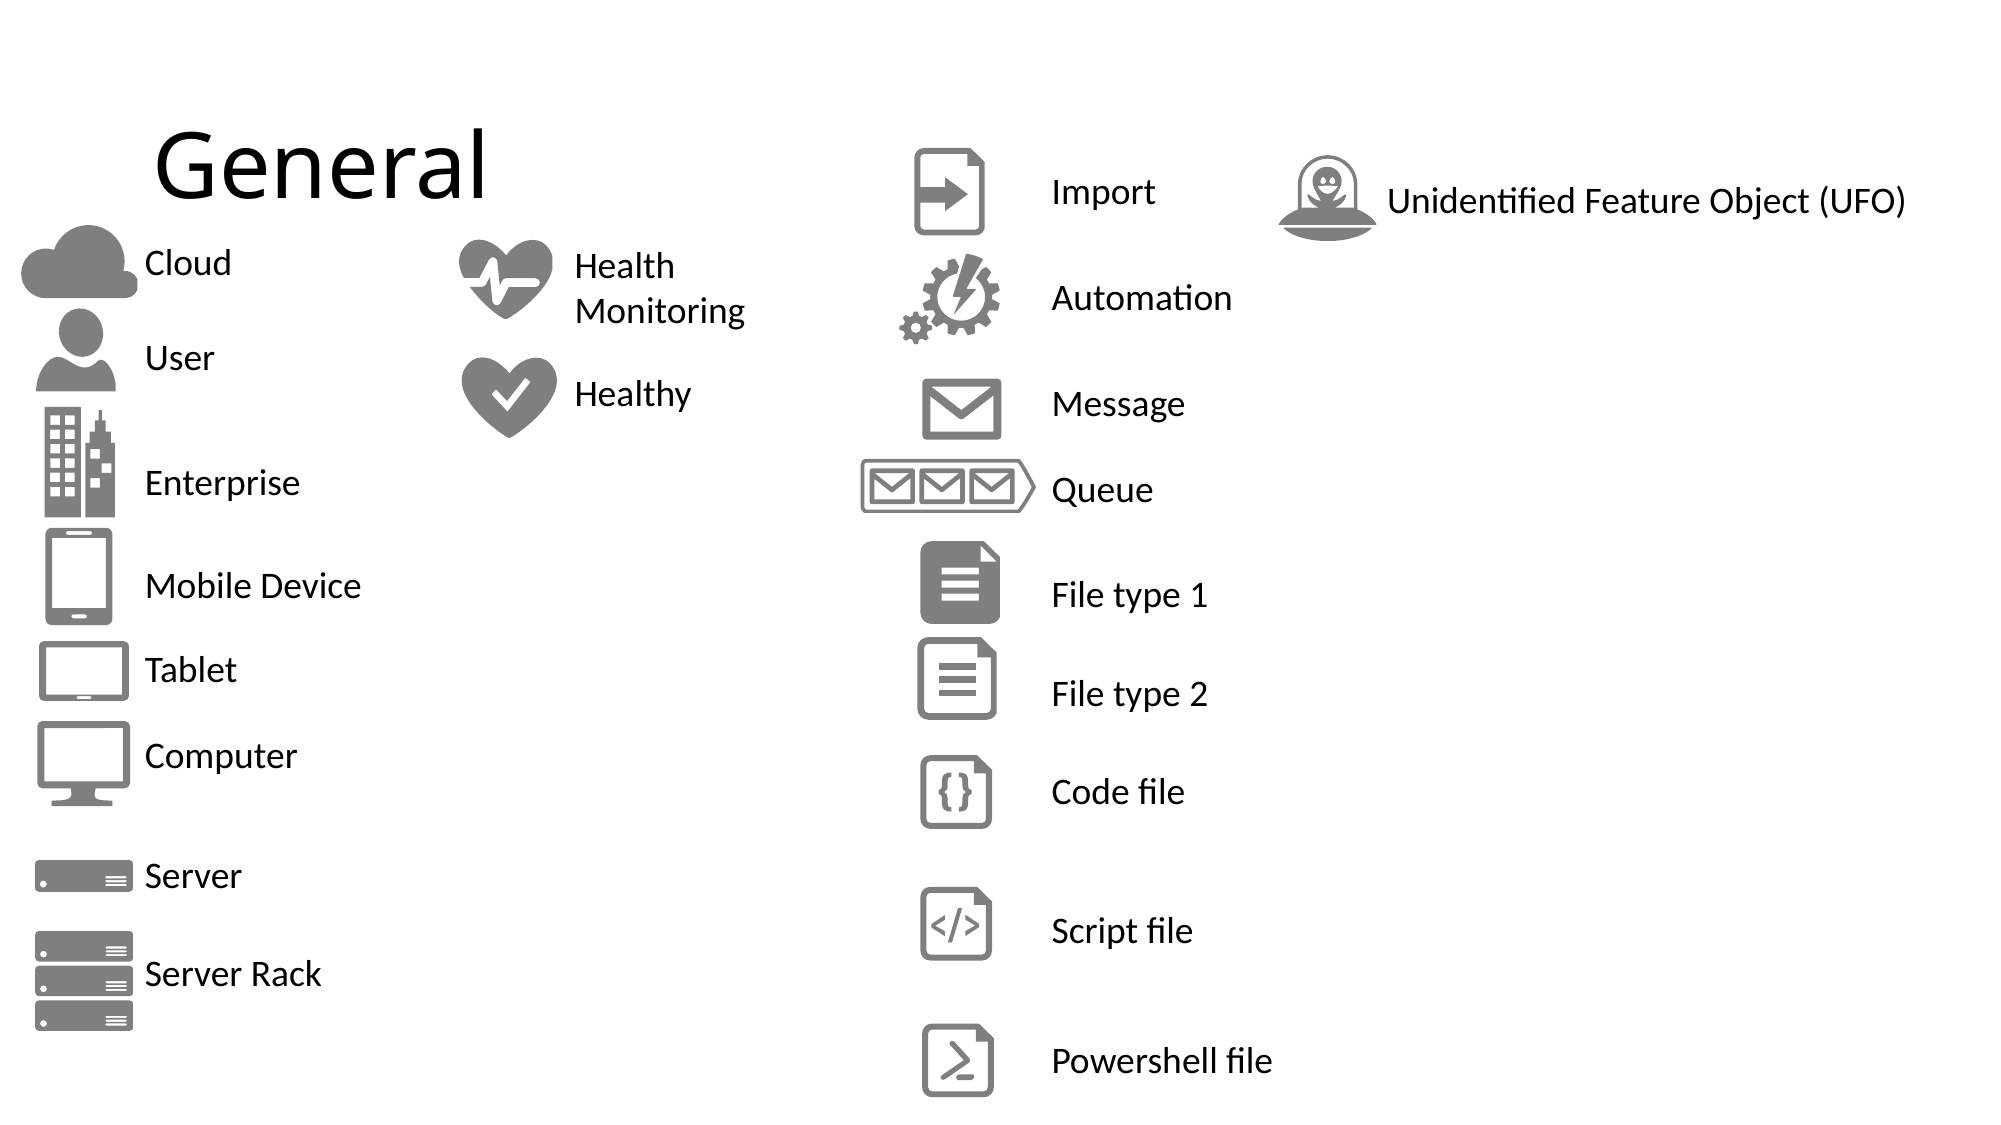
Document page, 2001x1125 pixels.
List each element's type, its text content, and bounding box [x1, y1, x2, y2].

picture [913, 633, 997, 721]
text_box Tablet [131, 637, 336, 698]
text_box Import [1036, 159, 1243, 220]
picture [918, 1019, 995, 1098]
picture [31, 927, 133, 1031]
picture [455, 236, 553, 319]
text_box Code file [1036, 759, 1243, 819]
text_box Script file [1036, 898, 1243, 959]
text_box Mobile Device [130, 553, 415, 614]
picture [40, 403, 115, 518]
text_box Unidentified Feature Object (UFO) [1377, 168, 1980, 229]
picture [910, 144, 985, 237]
text_box Automation [1036, 265, 1290, 326]
picture [918, 374, 1002, 440]
text_box Computer [131, 723, 336, 784]
picture [916, 537, 1000, 625]
text_box Enterprise [130, 450, 336, 510]
picture [33, 717, 131, 807]
title General [137, 59, 1863, 278]
text_box Message [1036, 371, 1243, 432]
picture [1274, 151, 1377, 241]
text_box Powershell file [1036, 1028, 1313, 1089]
text_box File type 2 [1036, 661, 1243, 721]
picture [17, 221, 138, 300]
picture [458, 353, 558, 439]
picture [895, 250, 1000, 345]
text_box Server [130, 843, 336, 904]
text_box Healthy [559, 361, 766, 422]
text_box Cloud [138, 230, 336, 290]
text_box Health Monitoring [559, 233, 766, 339]
picture [35, 637, 131, 701]
text_box Server Rack [133, 941, 368, 1002]
picture [41, 524, 114, 626]
text_box User [130, 325, 336, 386]
picture [856, 455, 1037, 513]
text_box File type 1 [1036, 562, 1243, 623]
picture [916, 751, 993, 830]
picture [916, 883, 993, 962]
picture [32, 304, 116, 392]
text_box Queue [1036, 457, 1243, 517]
picture [31, 856, 133, 894]
